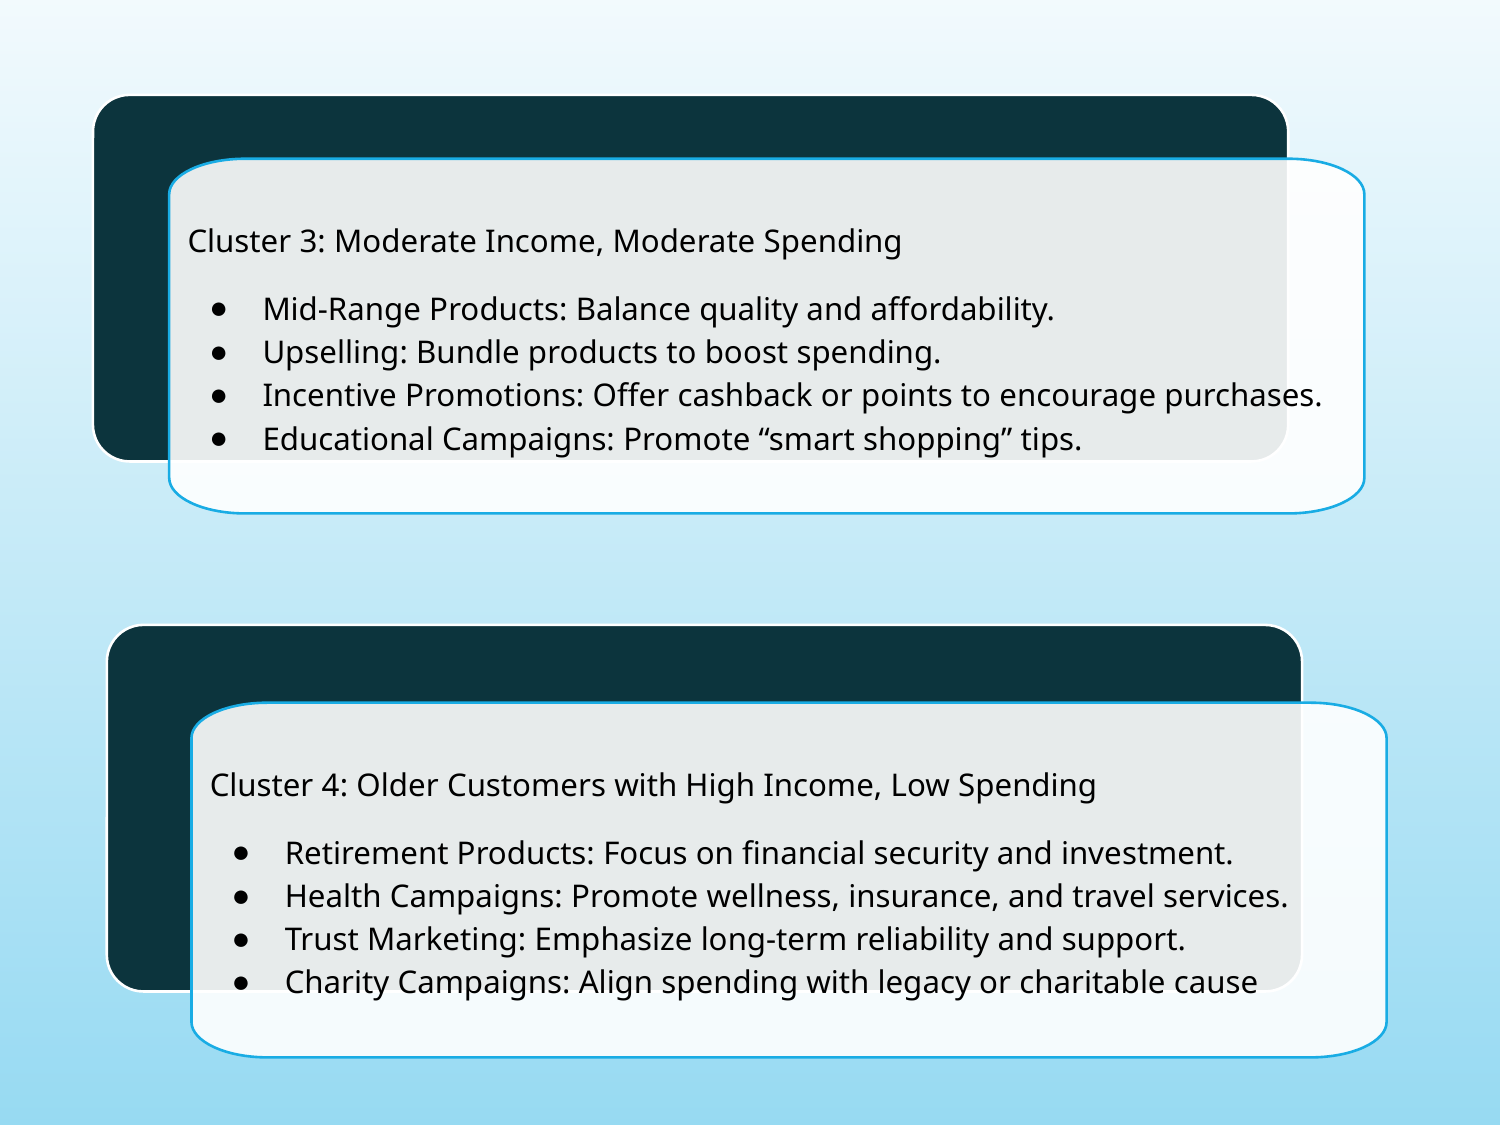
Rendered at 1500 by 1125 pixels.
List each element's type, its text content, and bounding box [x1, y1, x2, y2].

text_box [106, 624, 1303, 992]
text_box Cluster 4: Older Customers with High Income, Low Spending Retirement Products: Focus on financial security and investment. Health Campaigns: Promote wellness, insurance, and travel services. Trust Marketing: Emphasize long-term reliability and support. Charity Campaigns: Align spending with legacy or charitable cause [191, 702, 1387, 1058]
text_box Cluster 3: Moderate Income, Moderate Spending Mid-Range Products: Balance quality and affordability. Upselling: Bundle products to boost spending. Incentive Promotions: Offer cashback or points to encourage purchases. Educational Campaigns: Promote “smart shopping” tips. [169, 158, 1365, 514]
text_box [92, 94, 1289, 462]
